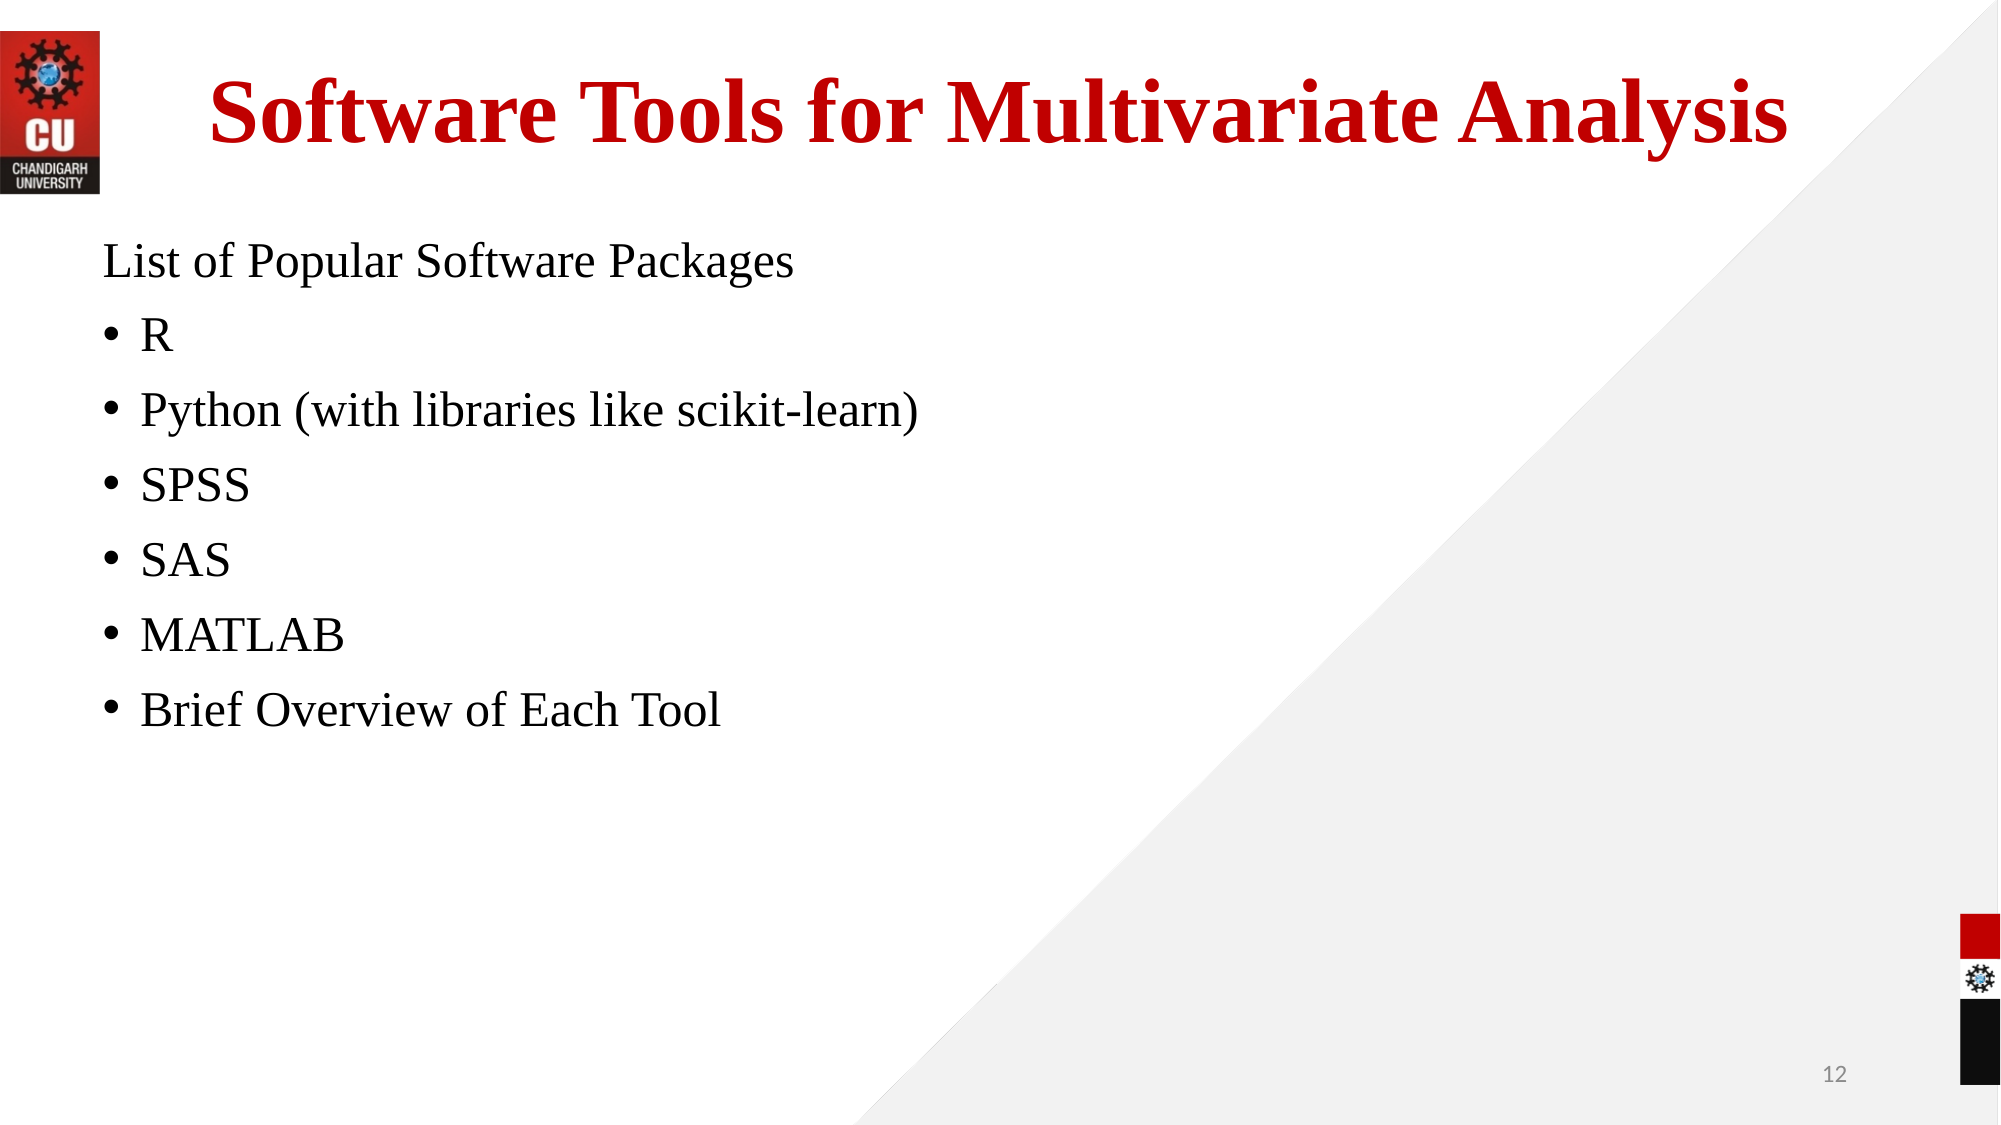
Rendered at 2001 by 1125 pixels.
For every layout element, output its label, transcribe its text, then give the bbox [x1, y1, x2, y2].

picture [0, 0, 2001, 1125]
list List of Popular Software Packages R Python (with libraries like scikit-learn) SPSS SAS MATLAB Brief Overview of Each Tool [87, 172, 1953, 1073]
title Software Tools for Multivariate Analysis [137, 3, 1863, 172]
slide_number 12 [1412, 1042, 1863, 1103]
